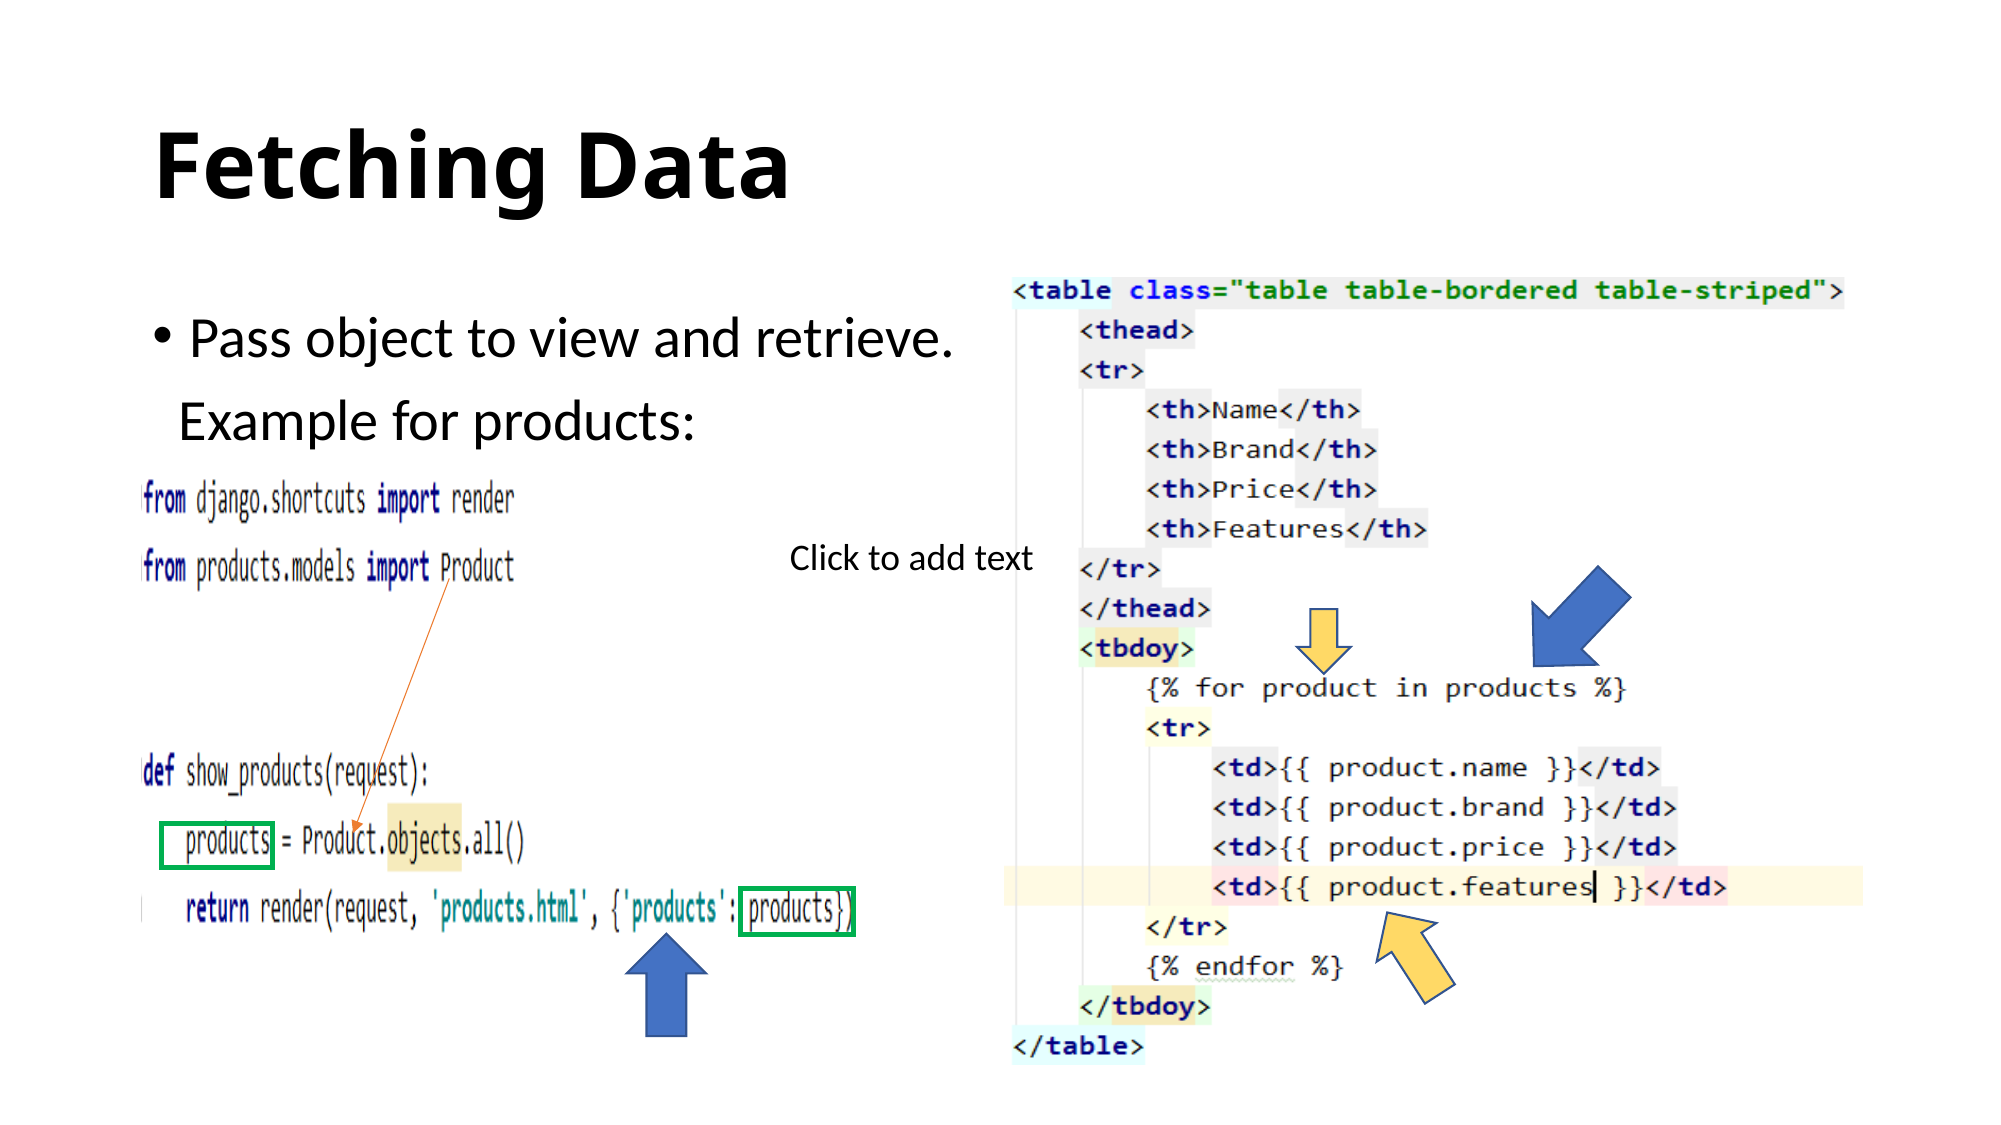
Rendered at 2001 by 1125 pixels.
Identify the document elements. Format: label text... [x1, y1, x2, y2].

list Pass object to view and retrieve. Example for products: [137, 299, 1004, 1014]
text_box Click to add text [858, 524, 1004, 585]
title Fetching Data [137, 59, 1863, 278]
picture [1004, 277, 1863, 1066]
text_box [624, 953, 709, 1038]
picture [141, 468, 858, 953]
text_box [352, 578, 450, 834]
